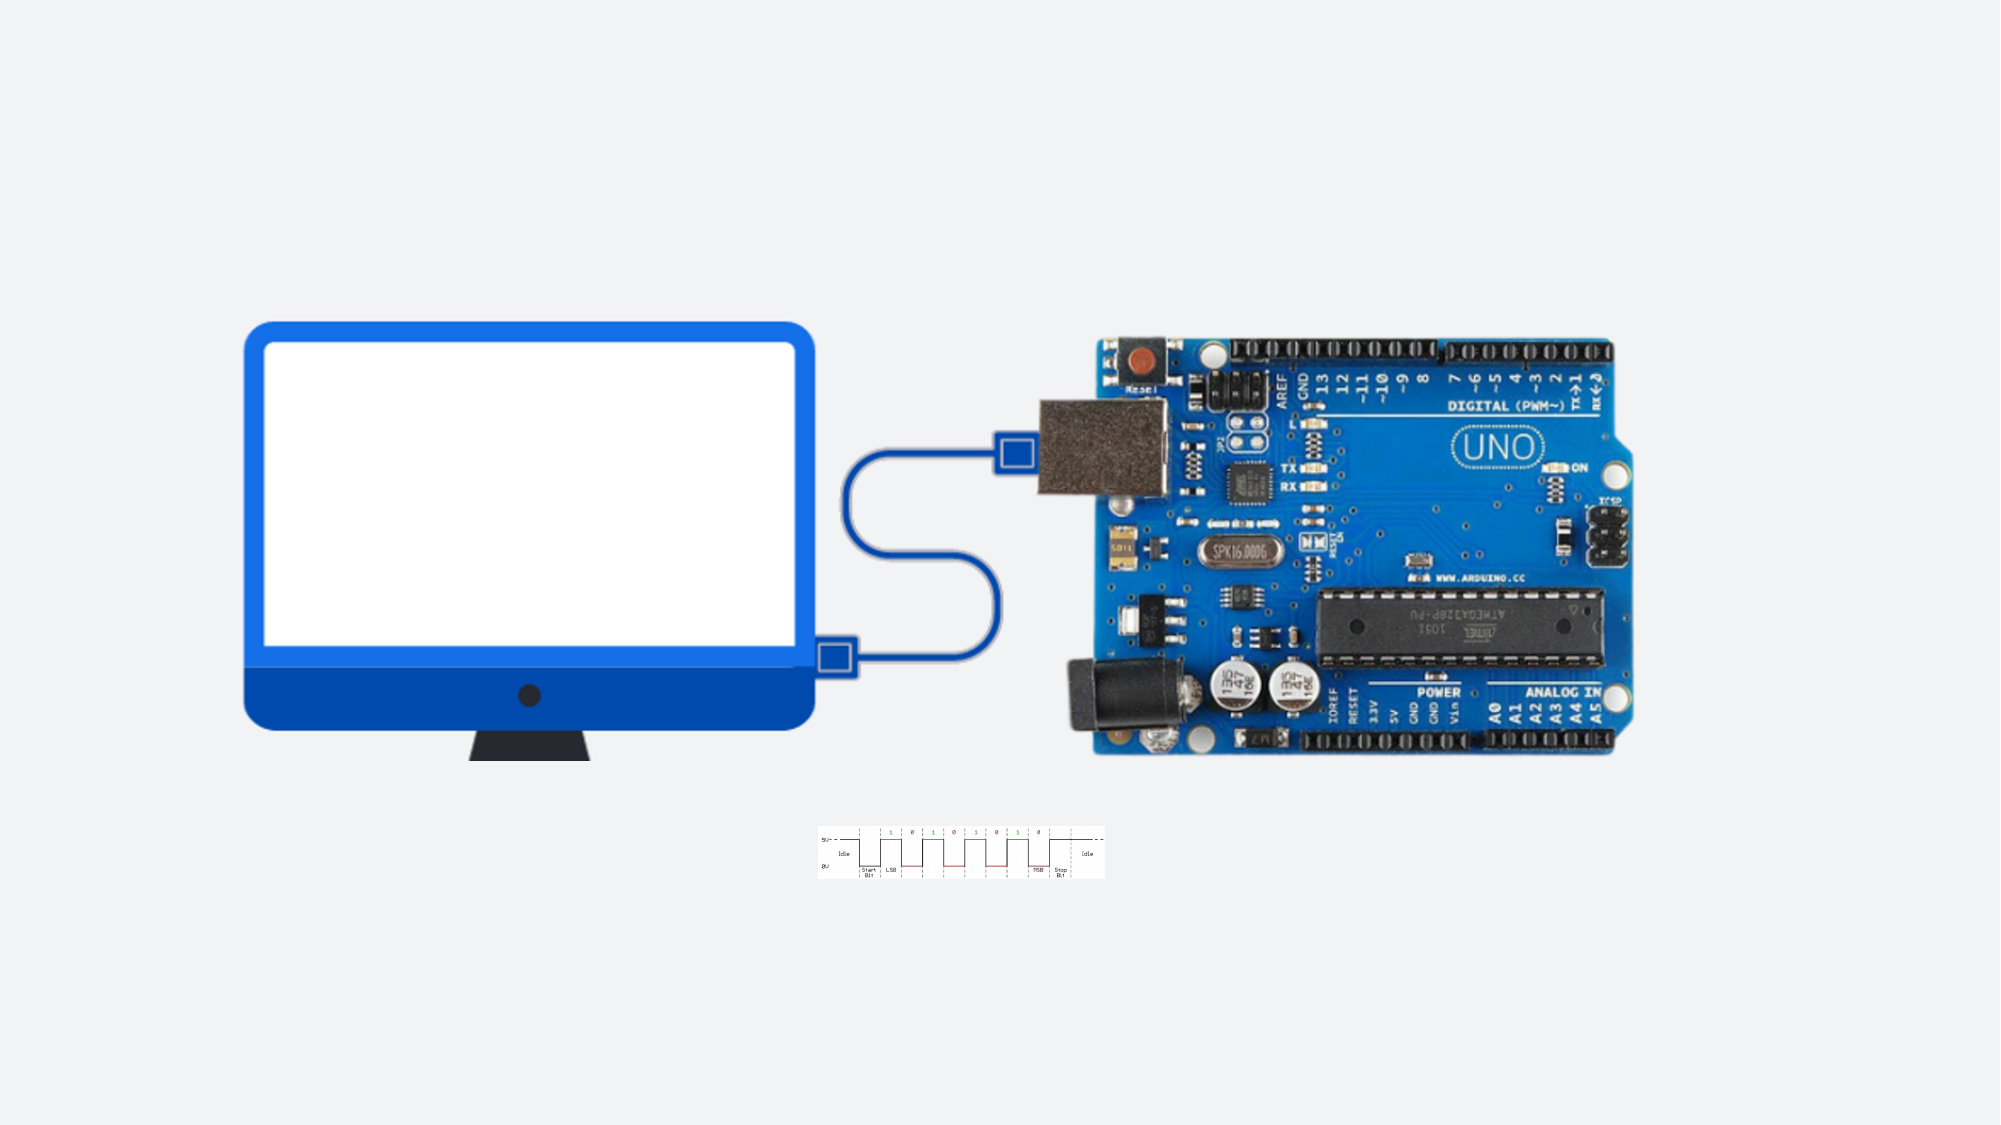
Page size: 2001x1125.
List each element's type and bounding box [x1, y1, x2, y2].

picture [818, 826, 1105, 879]
text_box [236, 309, 1675, 783]
